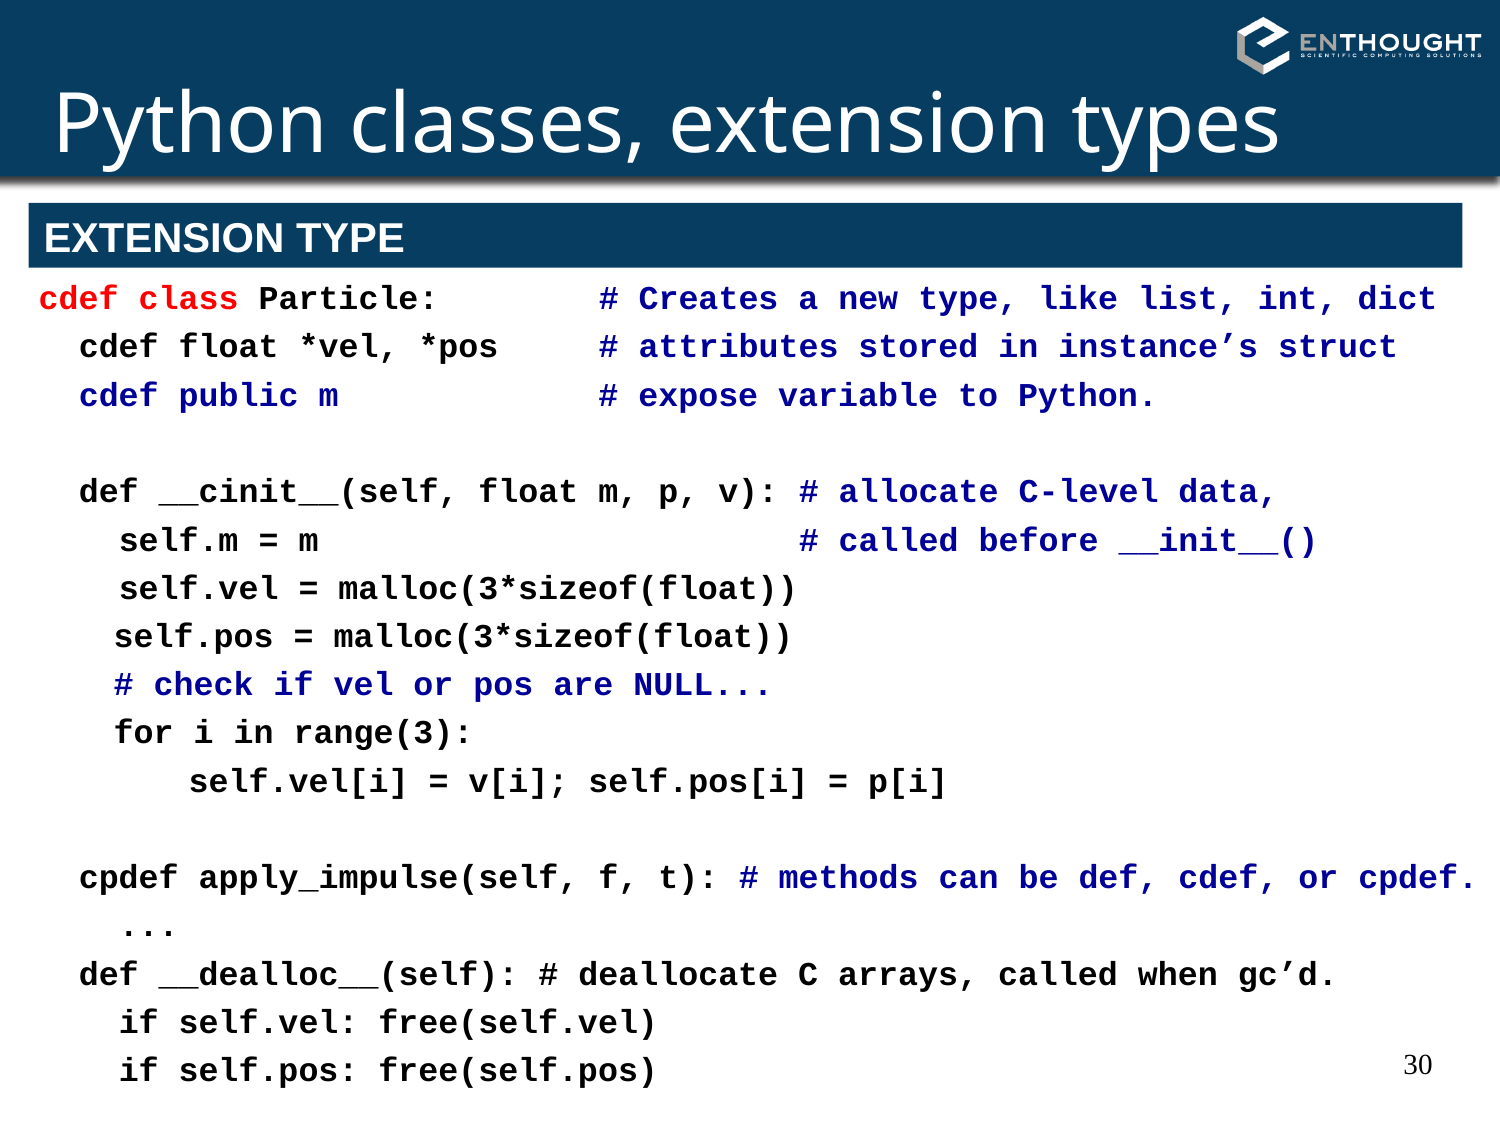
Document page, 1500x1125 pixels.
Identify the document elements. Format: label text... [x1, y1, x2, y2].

text_box EXTENSION TYPE [28, 202, 1463, 268]
title Python classes, extension types [37, 24, 1313, 202]
text_box cdef class Particle: # Creates a new type, like list, int, dict cdef float *vel, *pos # attributes stored in instance’s struct cdef public m # expose variable to Python. def __cinit__(self, float m, p, v): # allocate C-level data, self.m = m # called before __init__() self.vel = malloc(3*sizeof(float)) self.pos = malloc(3*sizeof(float)) # check if vel or pos are NULL... for i in range(3): self.vel[i] = v[i]; self.pos[i] = p[i] cpdef apply_impulse(self, f, t): # methods can be def, cdef, or cpdef. ... def __dealloc__(self): # deallocate C arrays, called when gc’d. if self.vel: free(self.vel) if self.pos: free(self.pos) [24, 268, 1500, 1113]
picture [0, 0, 1500, 197]
